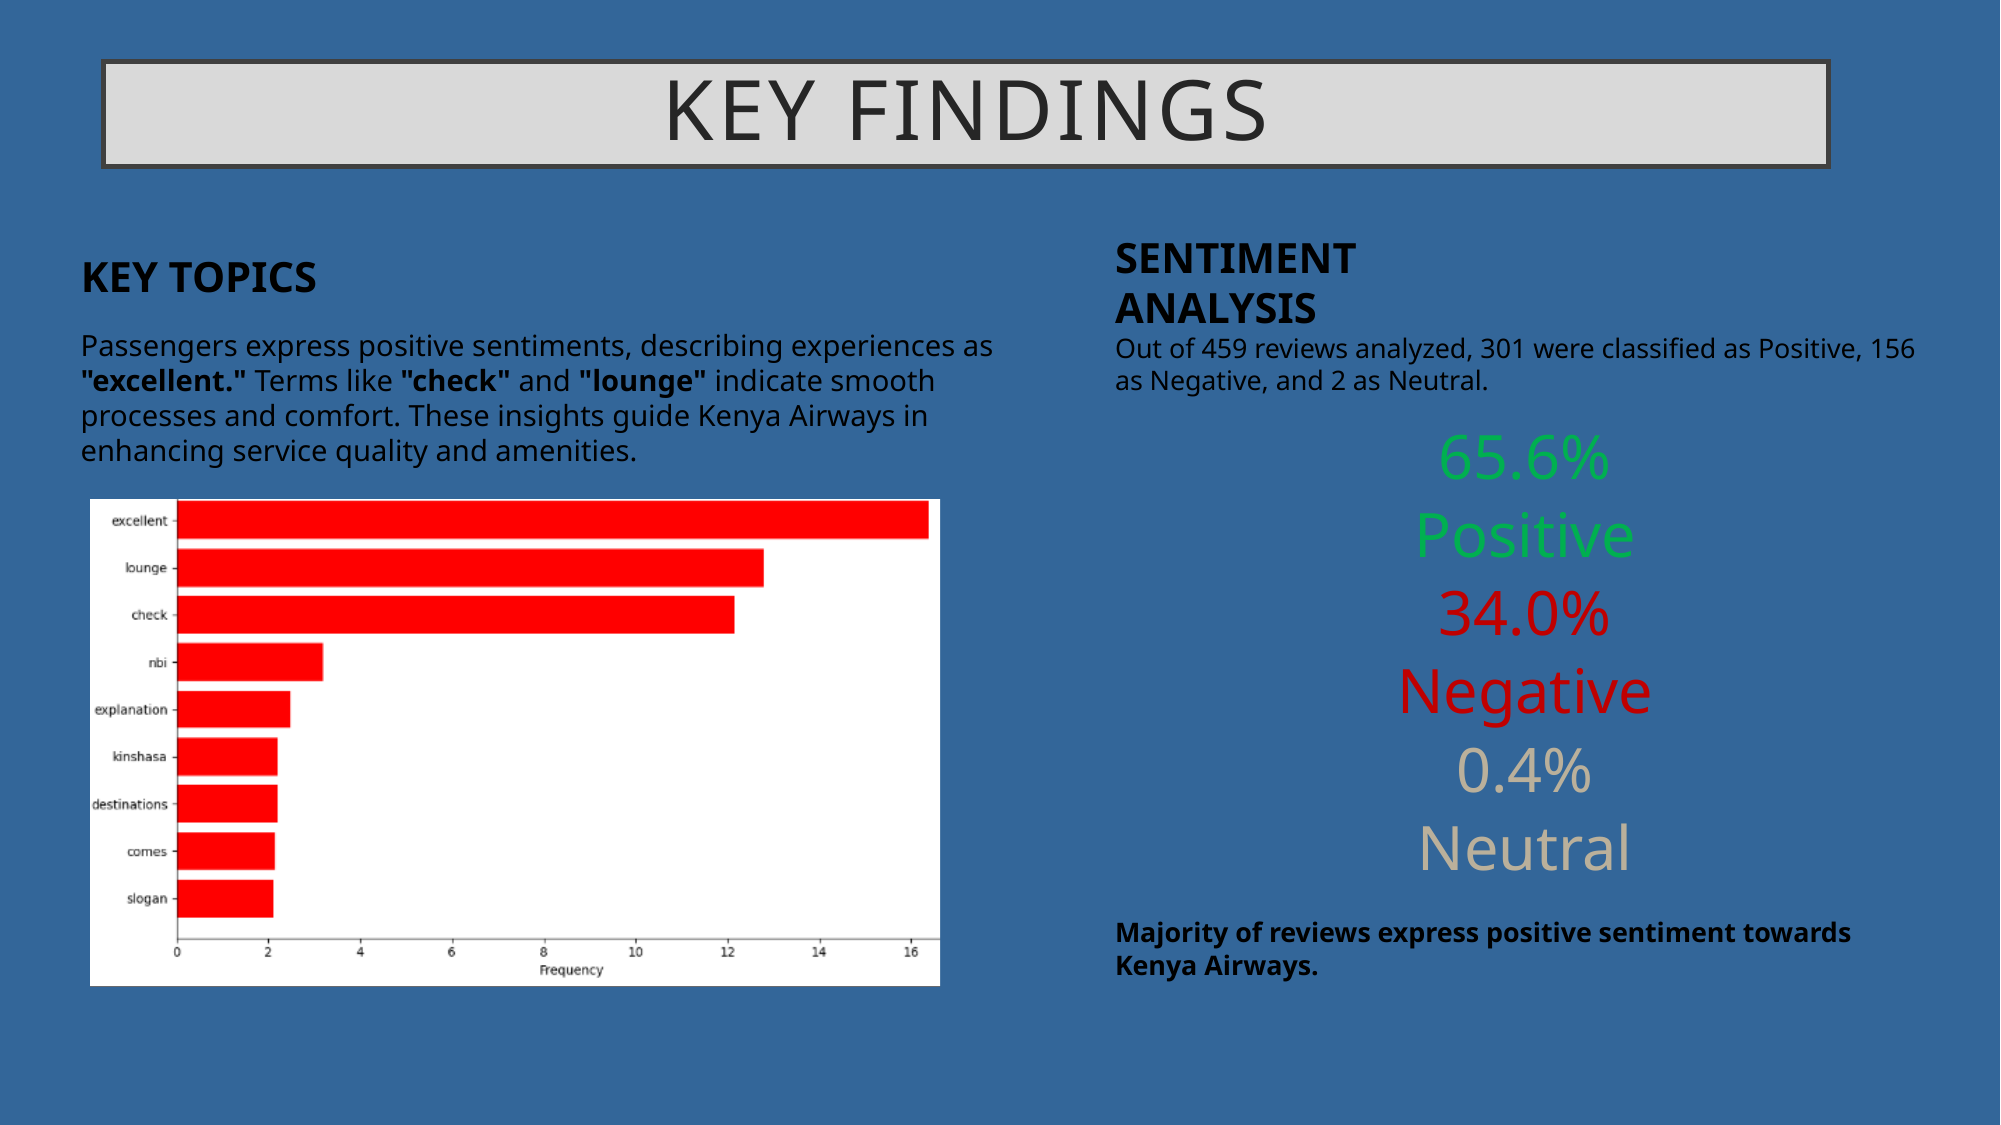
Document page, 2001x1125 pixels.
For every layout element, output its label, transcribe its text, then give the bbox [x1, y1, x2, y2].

text_box Passengers express positive sentiments, describing experiences as "excellent." Terms like "check" and "lounge" indicate smooth processes and comfort. These insights guide Kenya Airways in enhancing service quality and amenities. [65, 319, 1058, 475]
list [89, 499, 941, 987]
list Sentiment Analysis [1100, 252, 1596, 323]
list Key Topics [65, 207, 368, 319]
title Key Findings [101, 59, 1831, 169]
list Out of 459 reviews analyzed, 301 were classified as Positive, 156 as Negative, and 2 as Neutral. 65.6% Positive 34.0% Negative 0.4% Neutral Majority of reviews express positive sentiment towards Kenya Airways. [1100, 323, 1951, 1011]
text_box [103, 520, 954, 1125]
